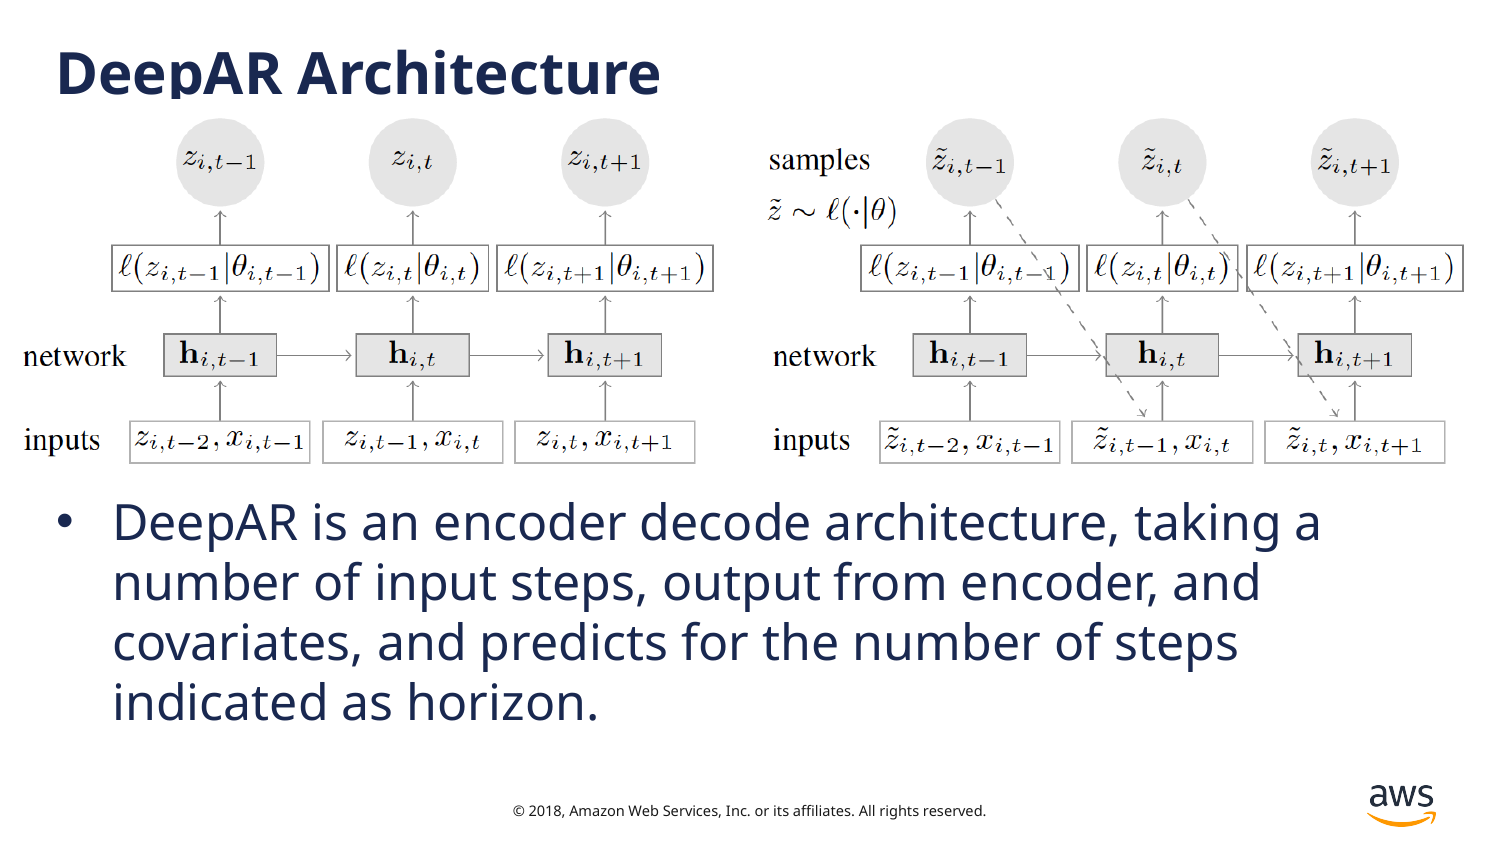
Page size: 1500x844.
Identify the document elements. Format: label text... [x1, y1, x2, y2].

title DeepAR Architecture [55, 28, 1402, 98]
picture [1367, 785, 1436, 827]
list DeepAR is an encoder decode architecture, taking a number of input steps, output from encoder, and covariates, and predicts for the number of steps indicated as horizon. [56, 490, 1406, 760]
picture [0, 99, 1500, 471]
